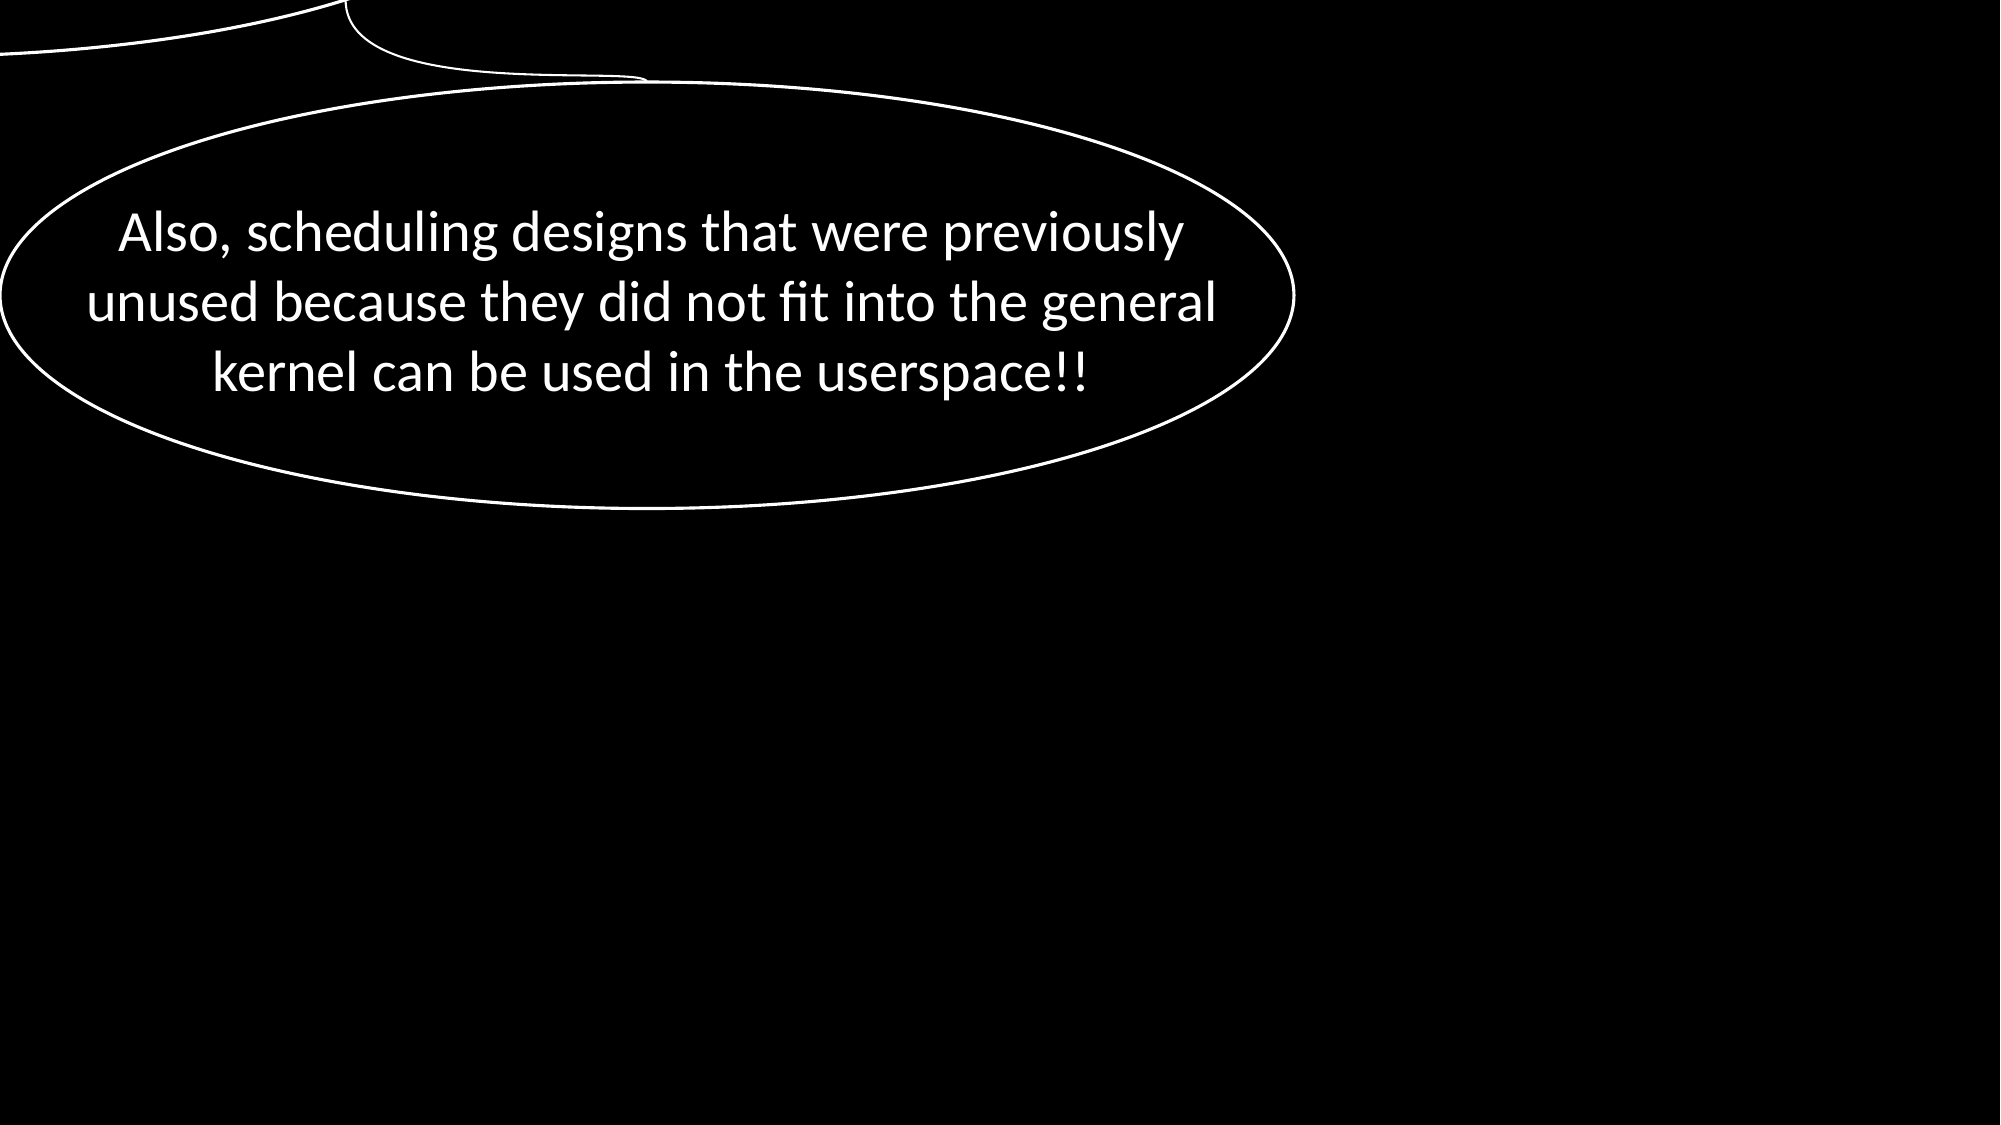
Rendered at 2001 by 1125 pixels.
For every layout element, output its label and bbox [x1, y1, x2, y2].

text_box [455, 0, 538, 192]
text_box [1205, 185, 1244, 211]
text_box [1195, 380, 1244, 411]
text_box [60, 387, 99, 411]
text_box [60, 185, 89, 203]
text_box [0, 80, 1295, 510]
text_box [0, 0, 344, 56]
